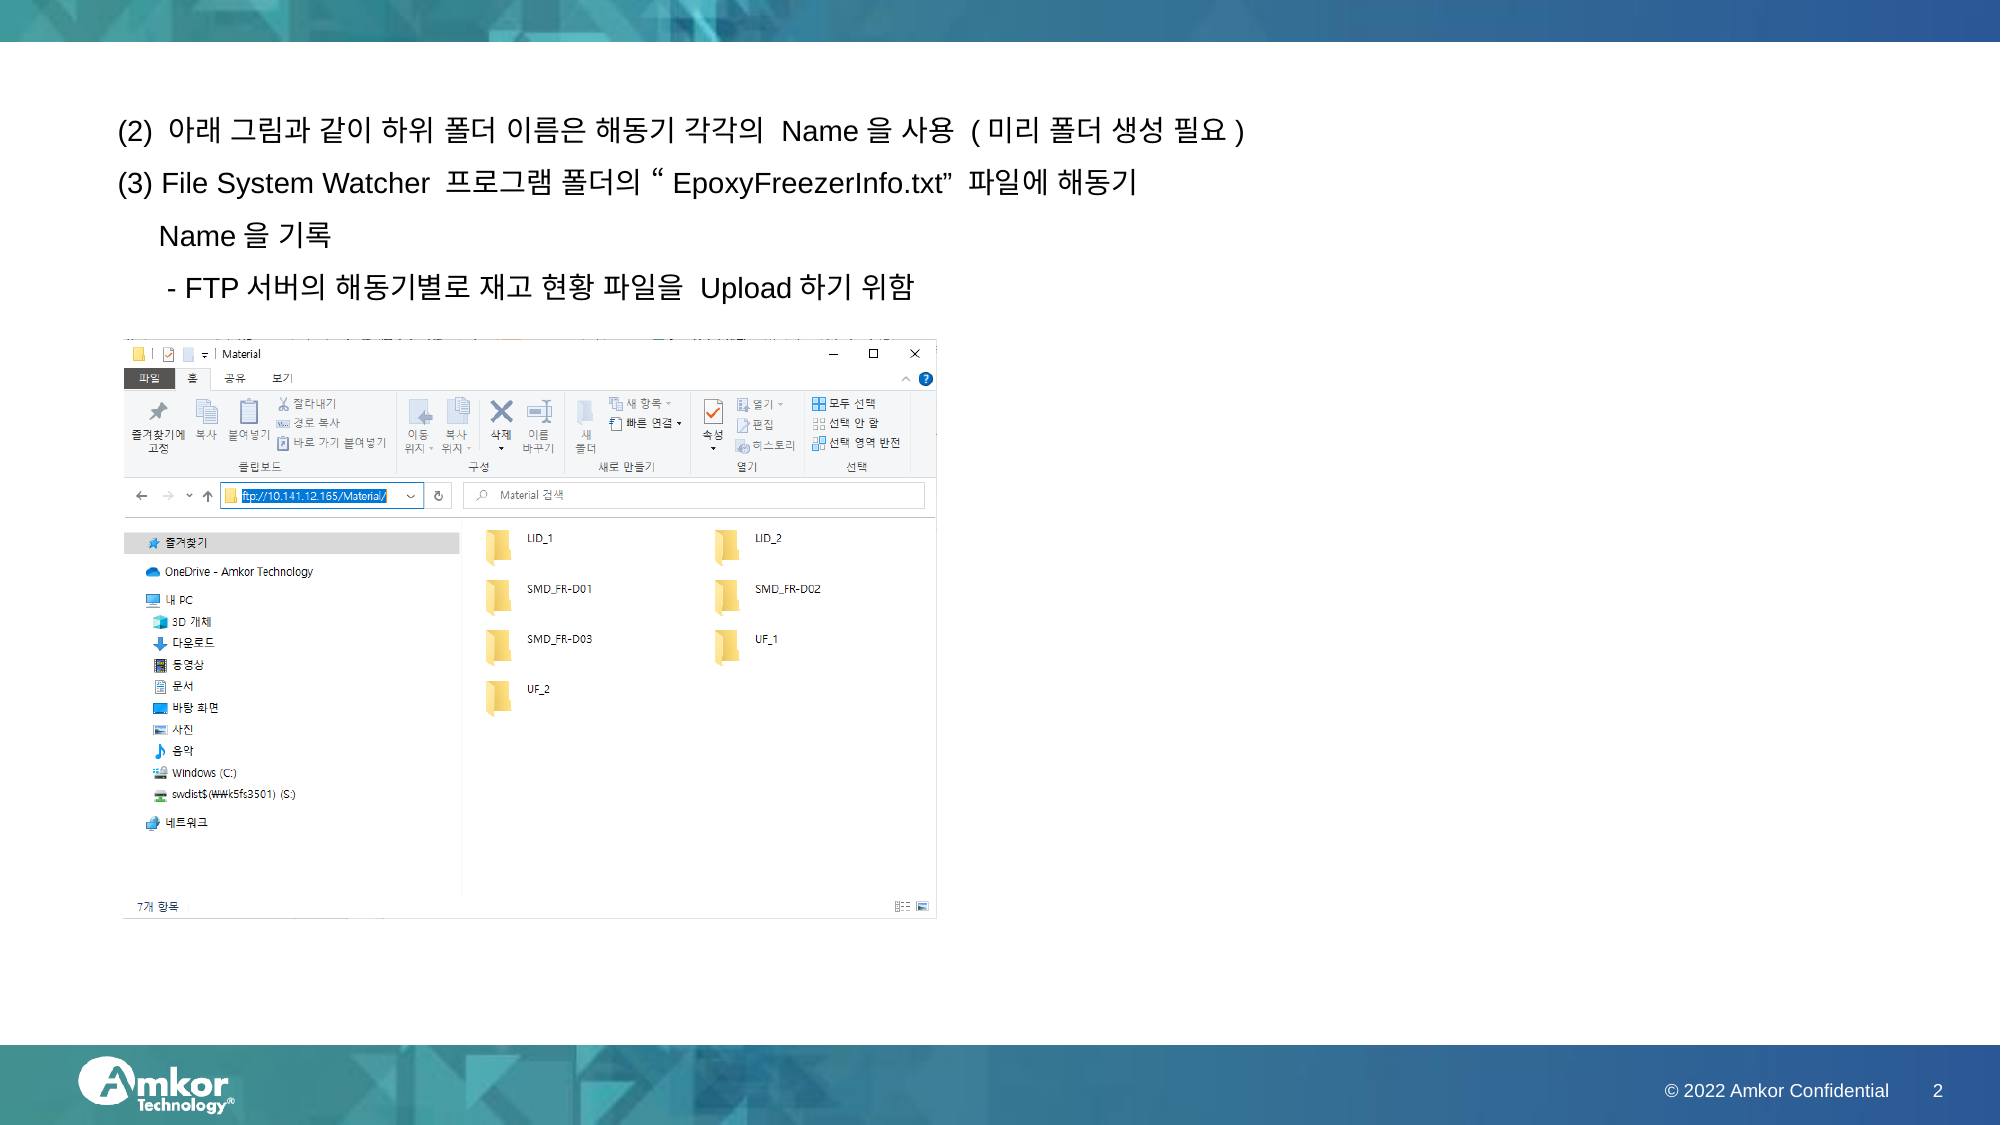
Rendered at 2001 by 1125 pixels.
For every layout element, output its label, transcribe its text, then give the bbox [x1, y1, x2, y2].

text_box (2) 아래 그림과 같이 하위 폴더 이름은 해동기 각각의 Name을 사용 (미리 폴더 생성 필요) (3) File System Watcher 프로그램 폴더의 “EpoxyFreezerInfo.txt” 파일에 해동기 Name을 기록 - FTP서버의 해동기별로 재고 현황 파일을 Upload하기 위함 [94, 81, 1930, 313]
picture [0, 1045, 2000, 1125]
picture [0, 0, 2000, 42]
picture [123, 339, 937, 919]
